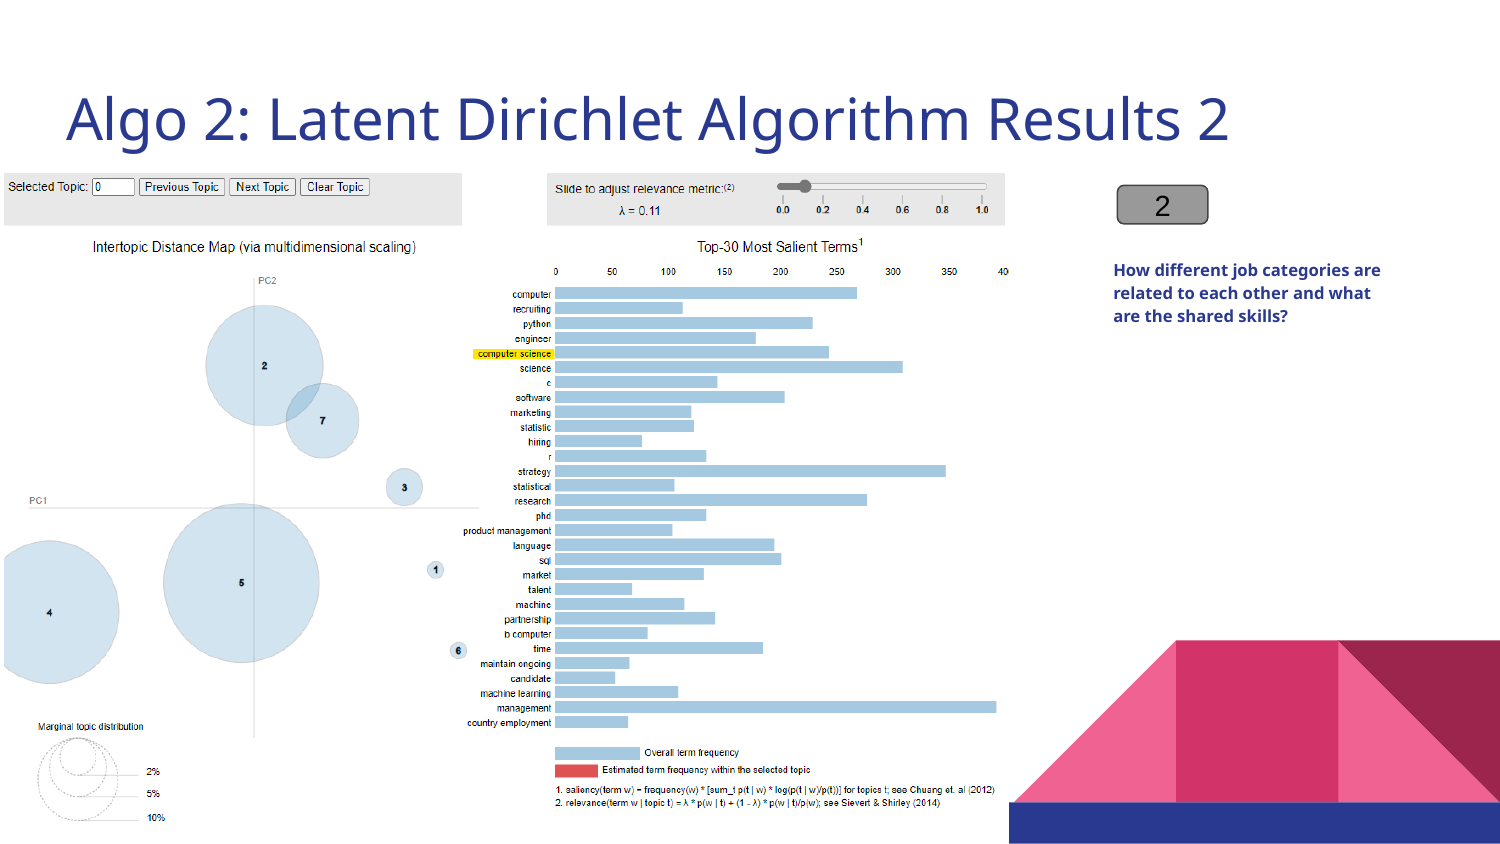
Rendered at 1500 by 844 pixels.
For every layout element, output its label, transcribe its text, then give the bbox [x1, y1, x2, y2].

title Algo 2: Latent Dirichlet Algorithm Results 2 [51, 67, 1449, 167]
text_box 2 [1117, 185, 1208, 224]
picture [0, 166, 1010, 844]
text_box How different job categories are related to each other and what are the shared skills? [1098, 242, 1415, 341]
